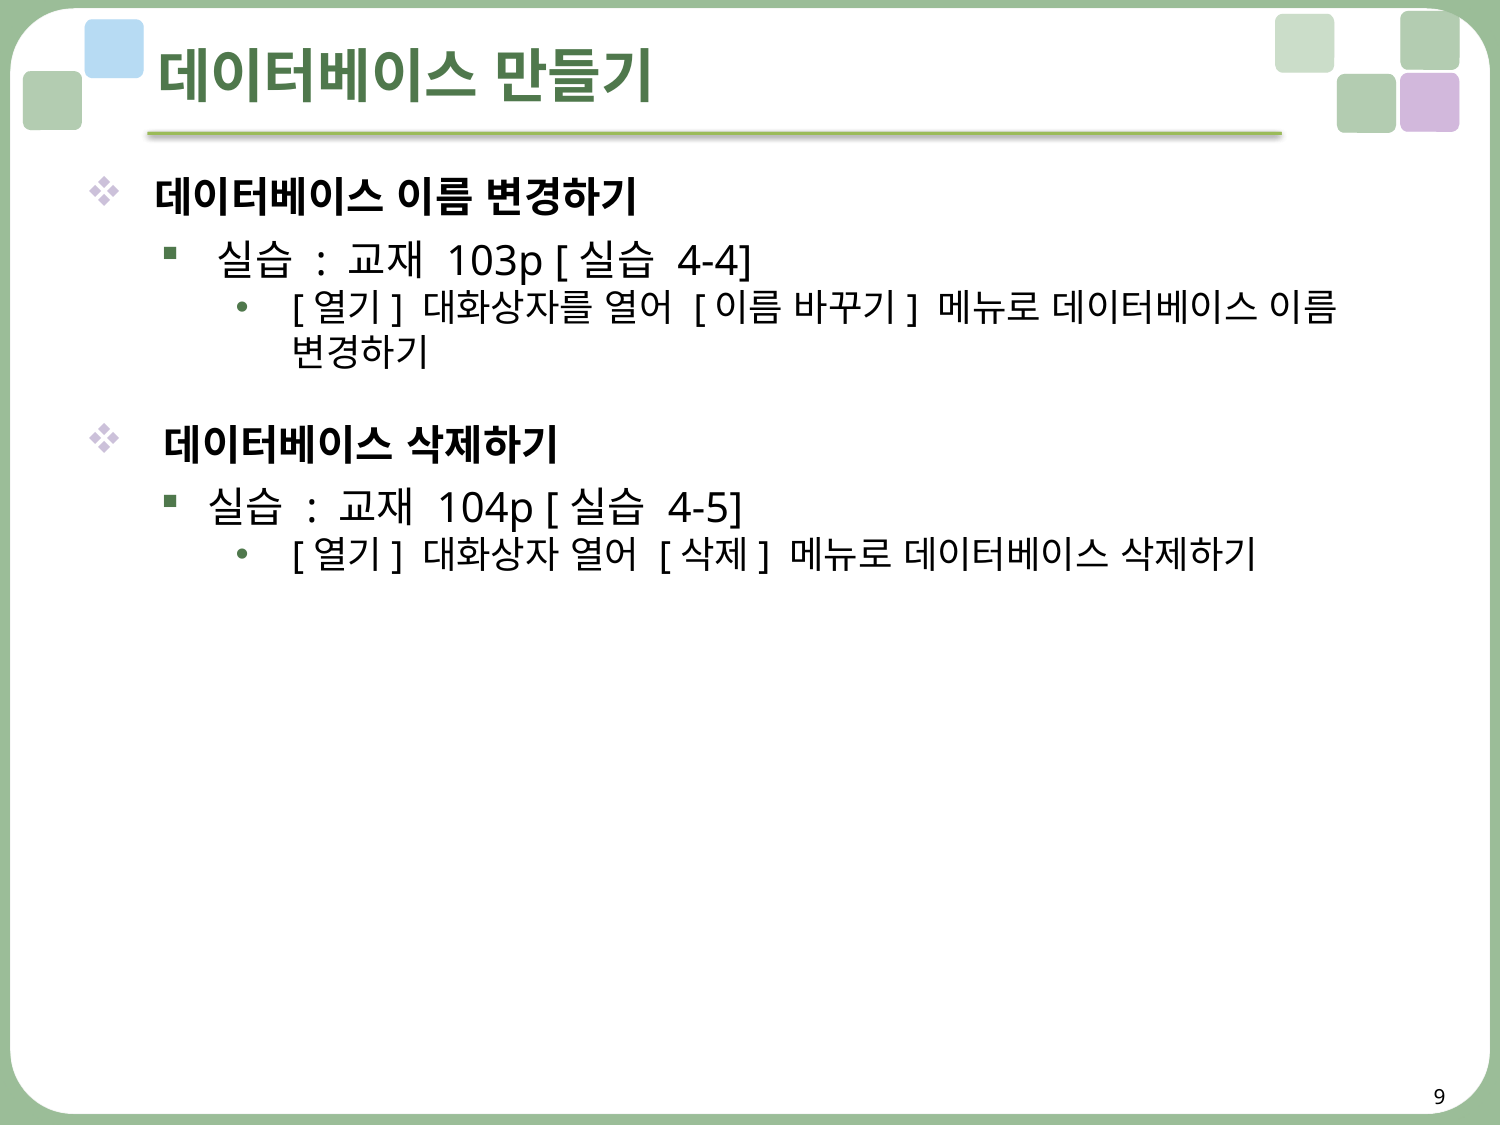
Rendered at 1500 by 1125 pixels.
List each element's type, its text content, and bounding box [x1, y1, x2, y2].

picture [0, 0, 1500, 1125]
text_box 데이터베이스 이름 변경하기 실습 : 교재 103p [실습 4-4] [열기] 대화상자를 열어 [이름 바꾸기] 메뉴로 데이터베이스 이름 변경하기 데이터베이스 삭제하기 실습 : 교재 104p [실습 4-5] [열기] 대화상자 열어 [삭제] 메뉴로 데이터베이스 삭제하기 [70, 163, 1430, 584]
title 데이터베이스 만들기 [142, 25, 1459, 123]
